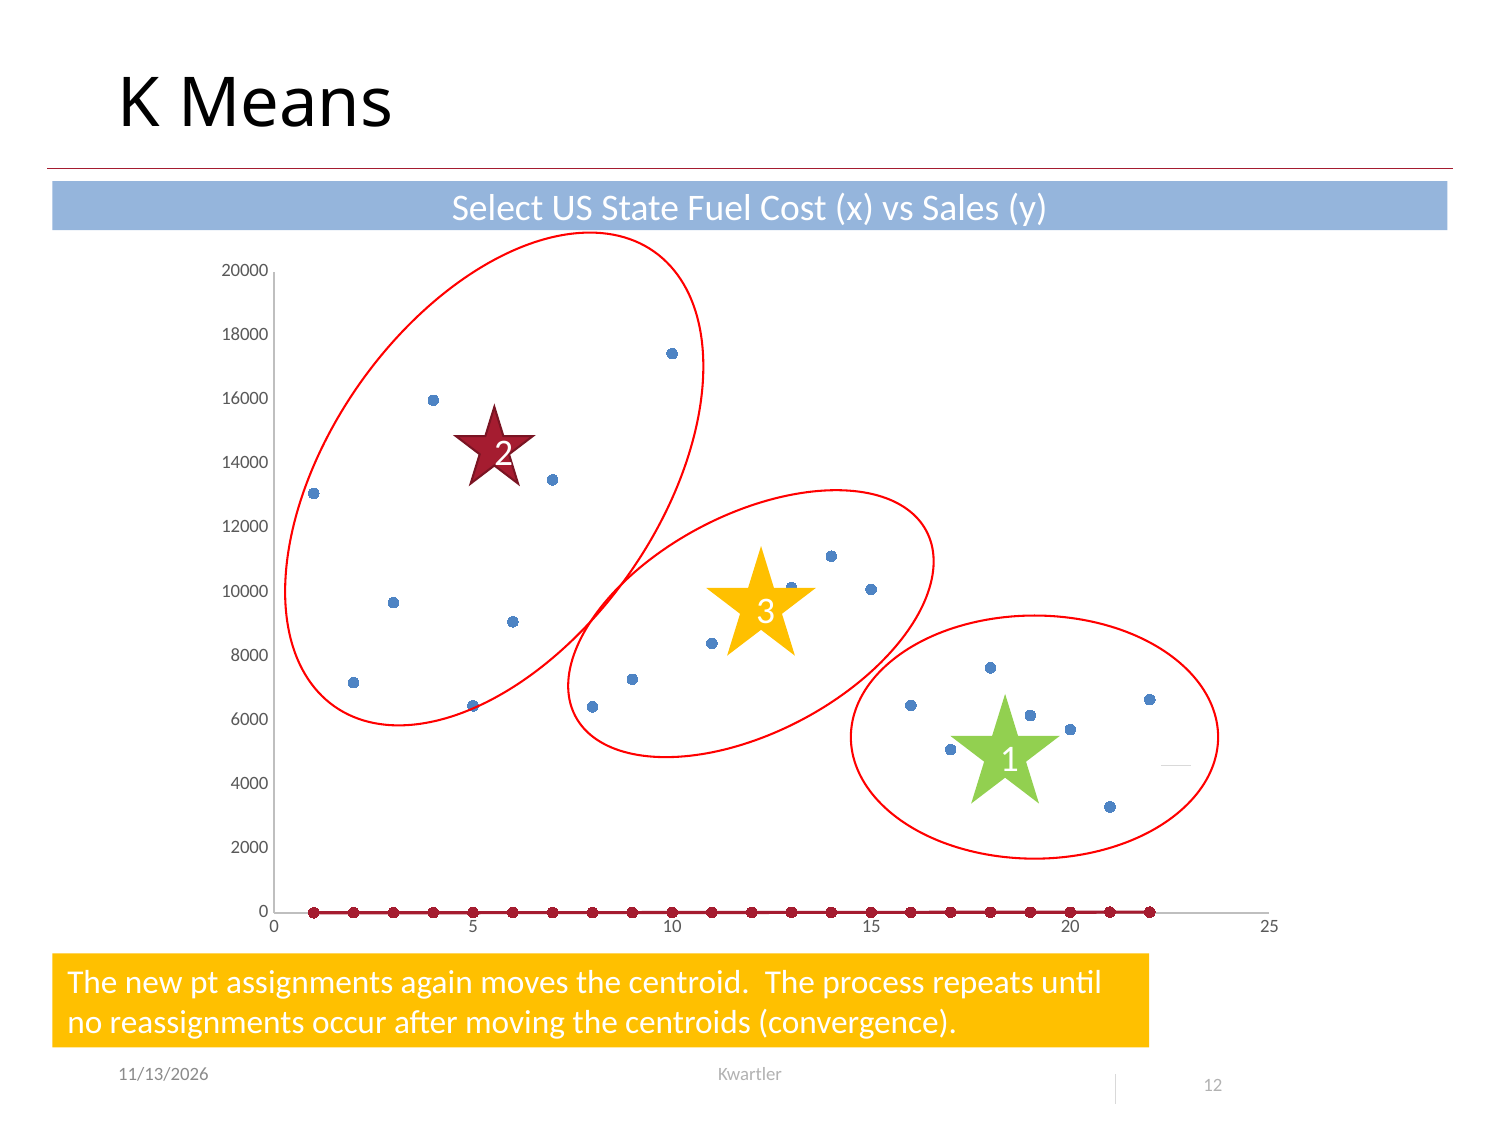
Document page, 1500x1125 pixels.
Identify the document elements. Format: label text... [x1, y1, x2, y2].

title K Means [103, 59, 1397, 157]
chart [199, 248, 1301, 952]
slide_number 12 [1188, 1042, 1330, 1103]
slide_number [103, 1048, 441, 1103]
text_box The new pt assignments again moves the centroid. The process repeats until no reassignments occur after moving the centroids (convergence). [51, 952, 1150, 1048]
footer Kwartler [496, 1048, 1004, 1103]
text_box Select US State Fuel Cost (x) vs Sales (y) [51, 180, 1448, 231]
text_box [516, 231, 651, 248]
